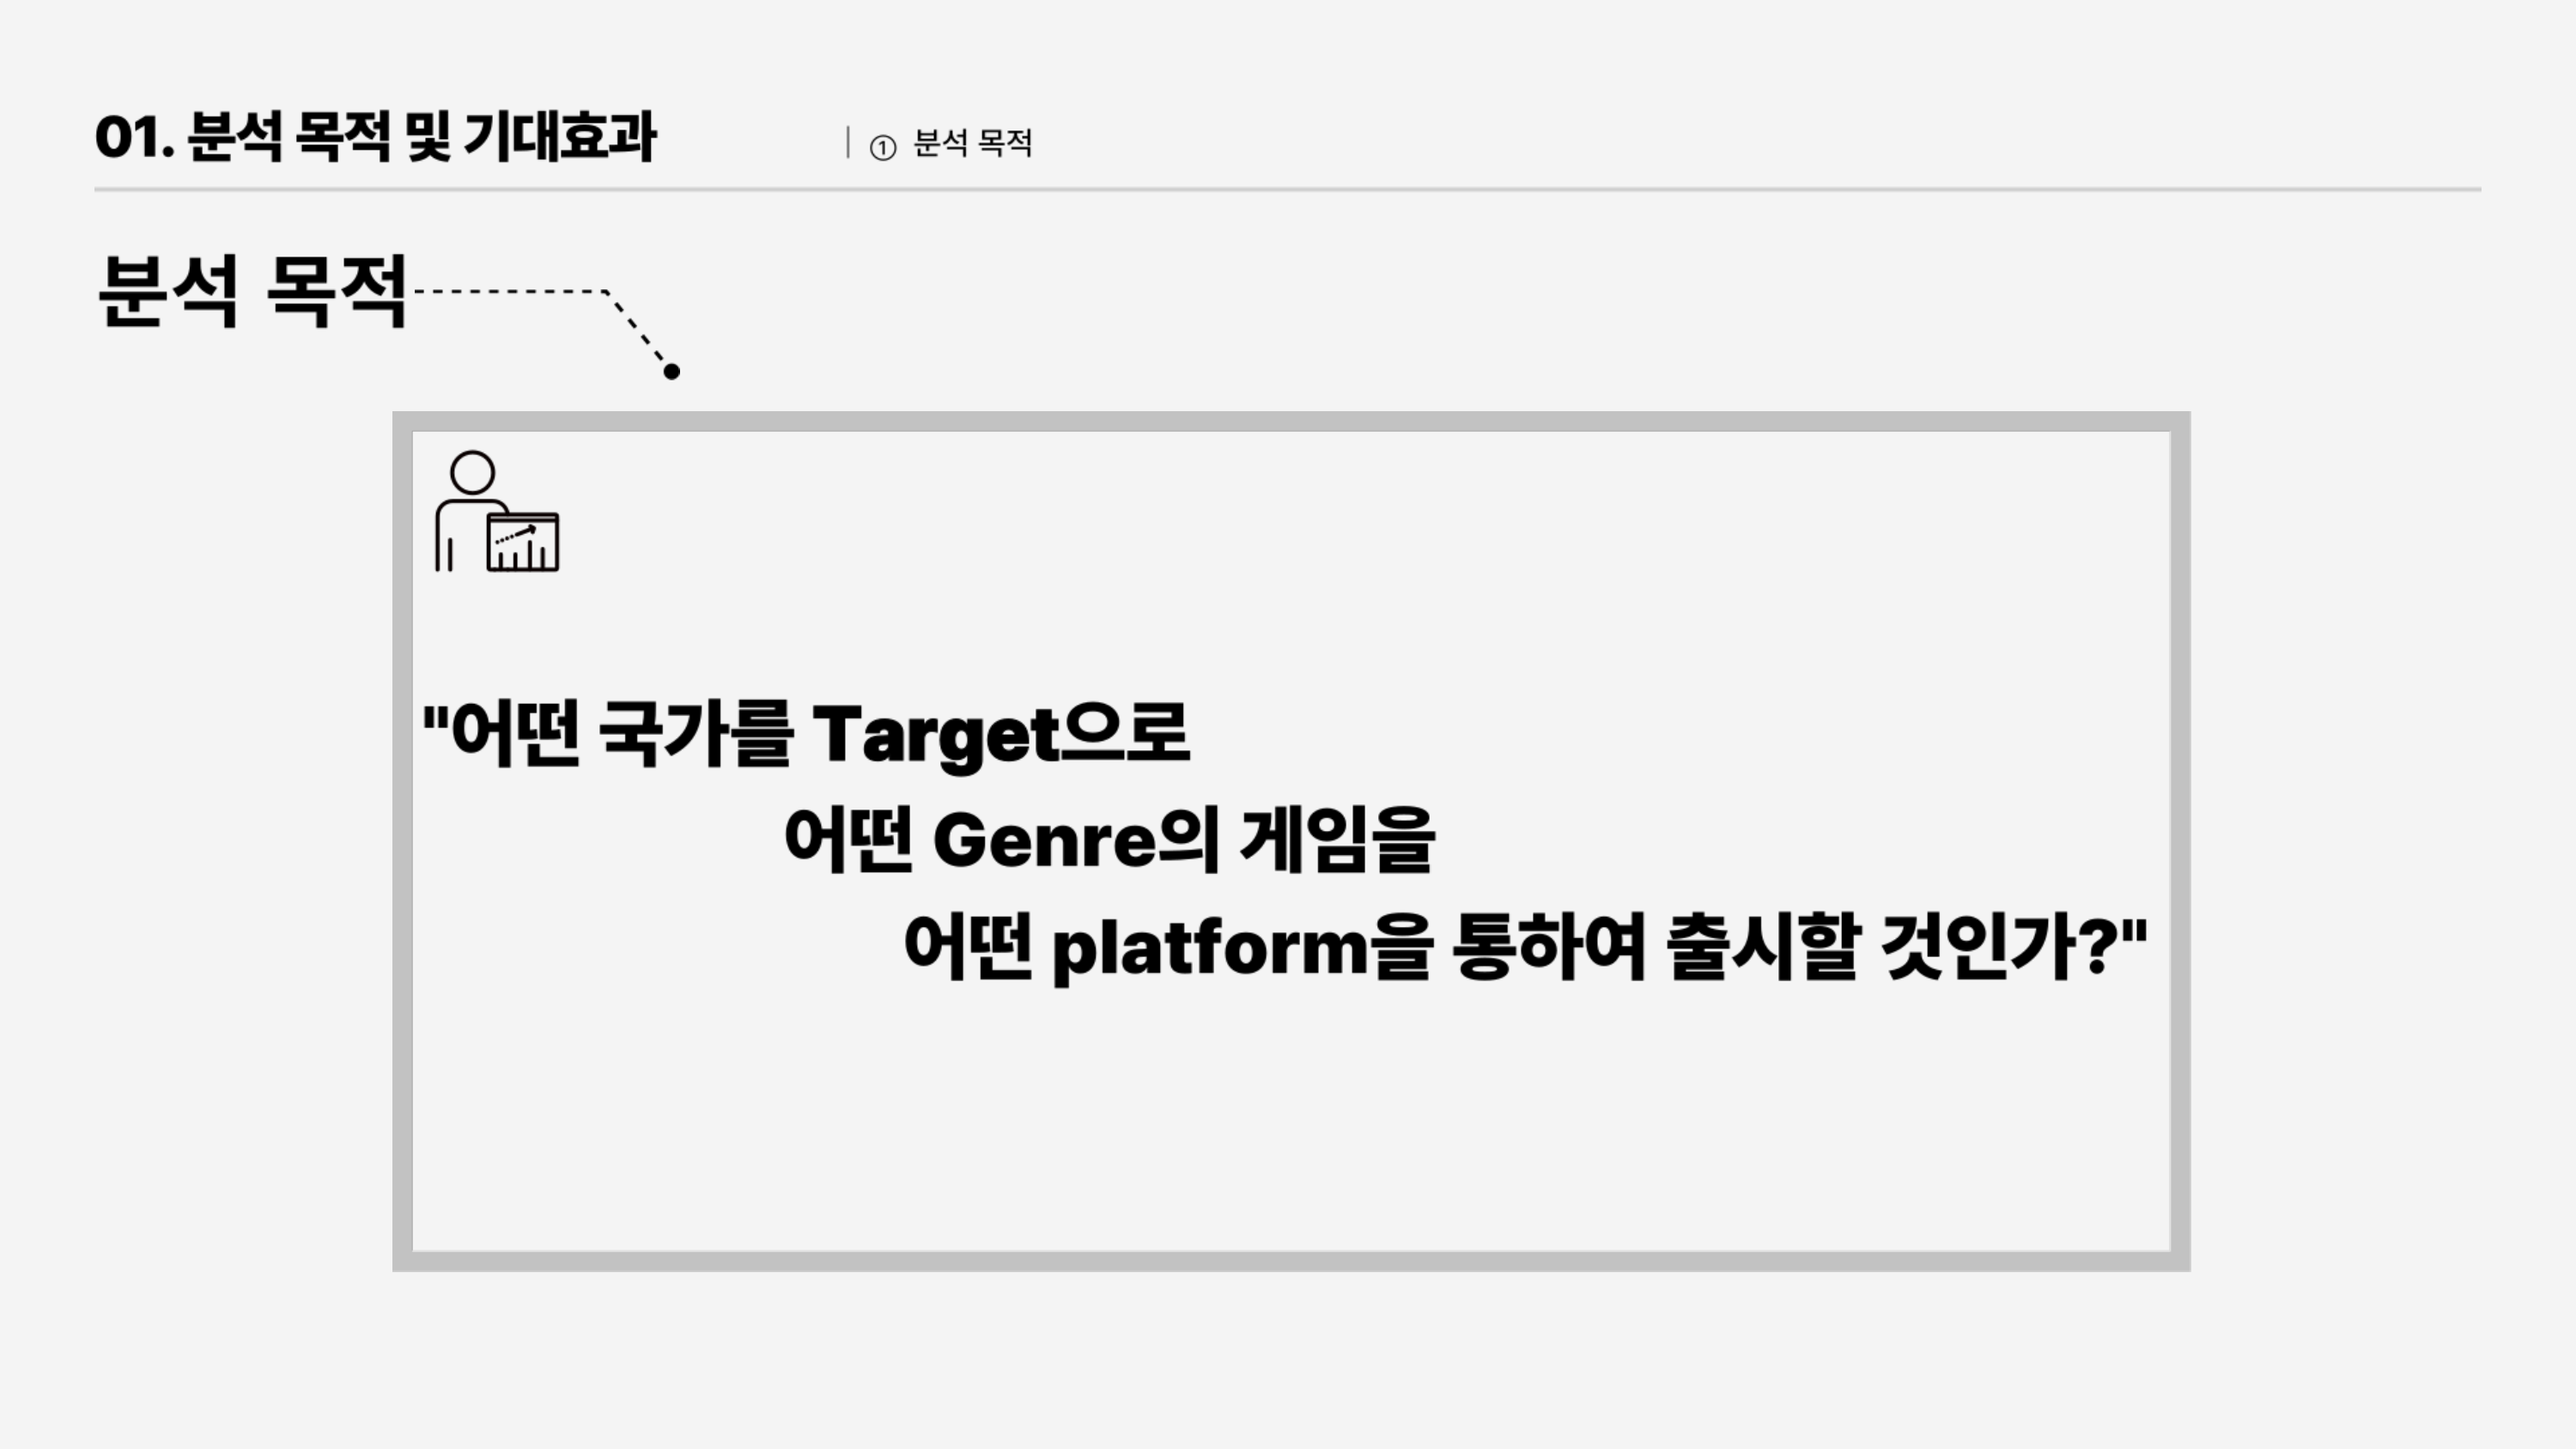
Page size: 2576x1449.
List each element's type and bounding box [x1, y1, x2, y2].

picture [86, 88, 684, 197]
picture [403, 670, 2185, 1027]
text_box [414, 288, 681, 380]
picture [826, 118, 1049, 179]
text_box [414, 428, 580, 595]
text_box [94, 181, 2482, 198]
picture [82, 219, 443, 367]
text_box [392, 410, 2191, 1273]
